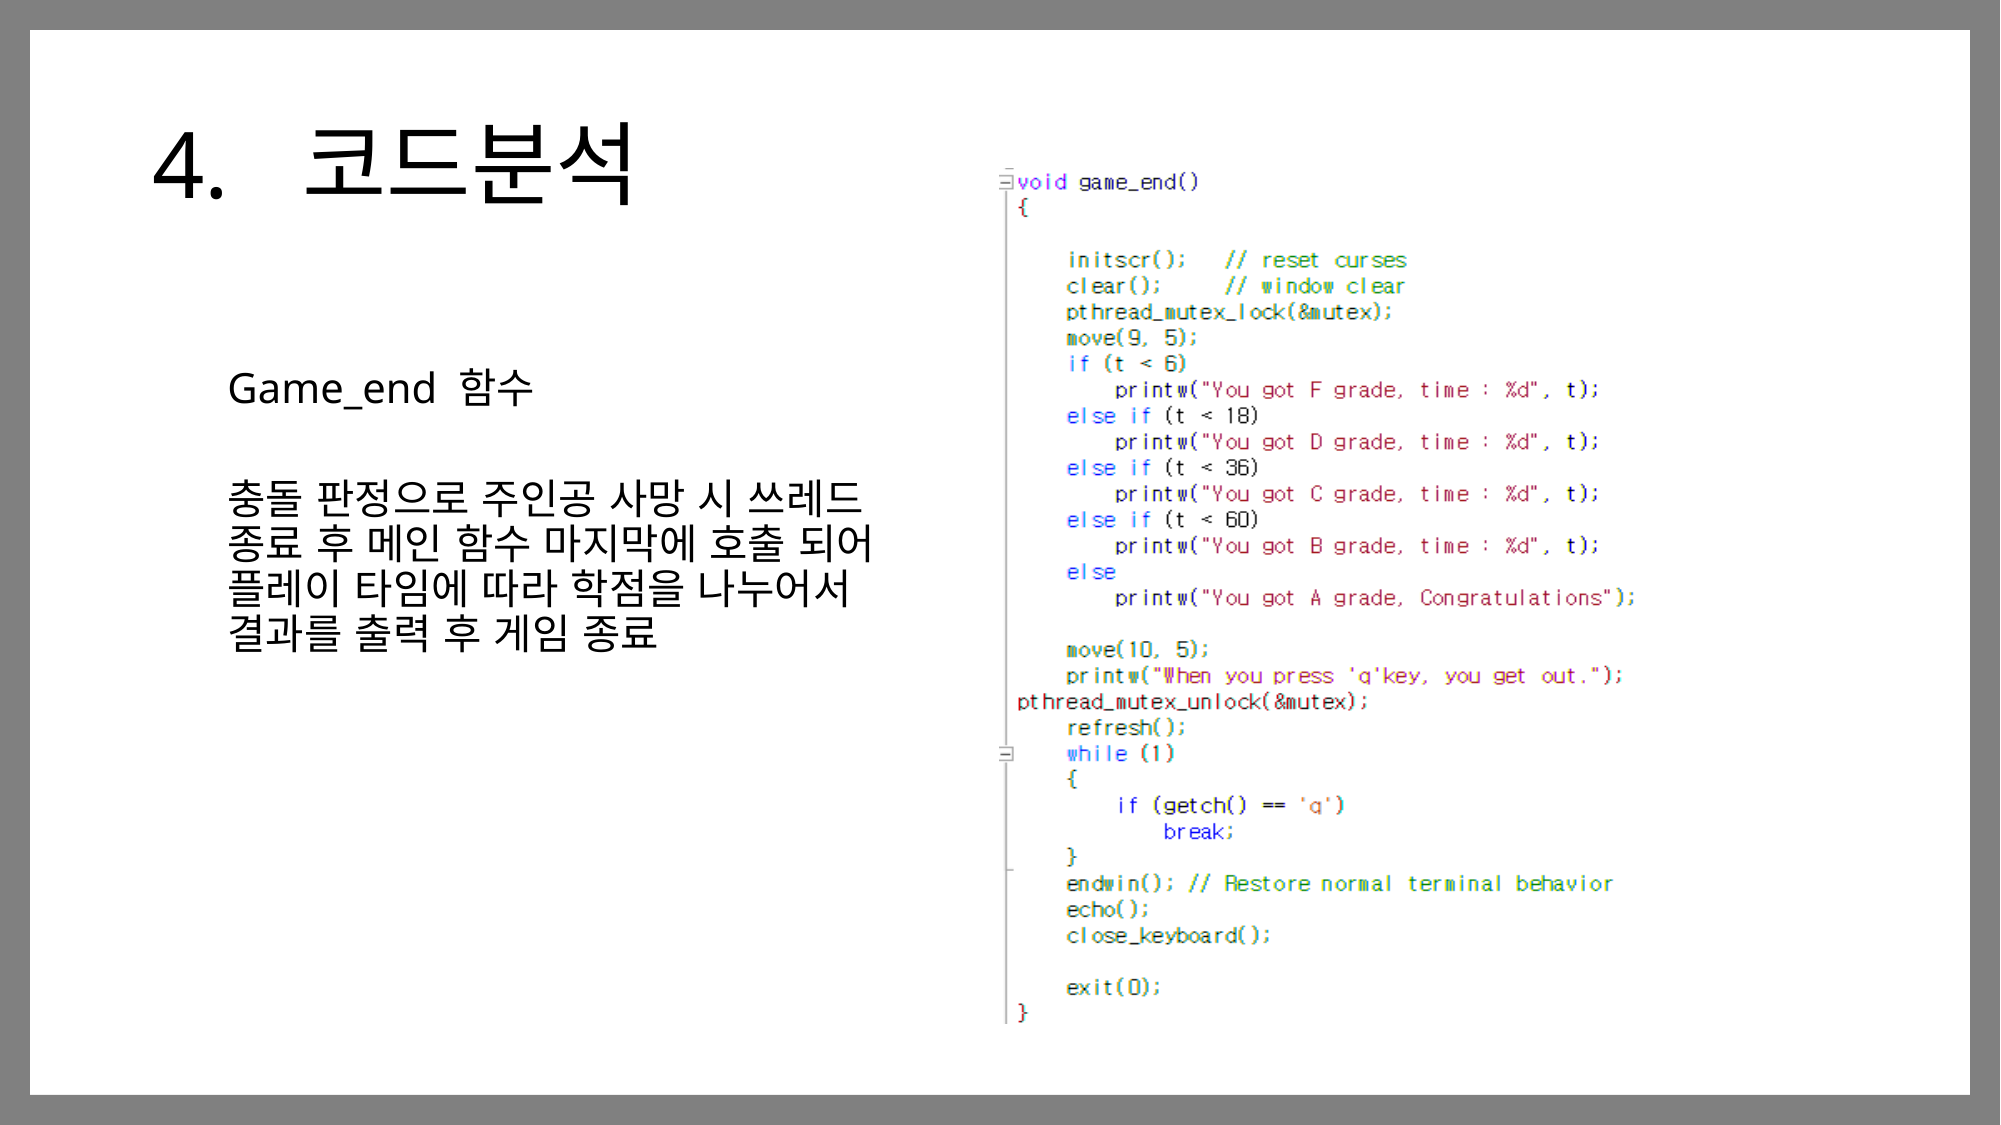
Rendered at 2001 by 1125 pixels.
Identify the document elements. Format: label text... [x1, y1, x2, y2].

picture [999, 168, 1863, 1024]
text_box [0, 0, 2000, 1125]
title 4. 코드분석 [137, 59, 1863, 278]
list Game_end 함수 충돌 판정으로 주인공 사망 시 쓰레드 종료 후 메인 함수 마지막에 호출 되어 플레이 타임에 따라 학점을 나누어서 결과를 출력 후 게임 종료 [137, 299, 927, 1014]
